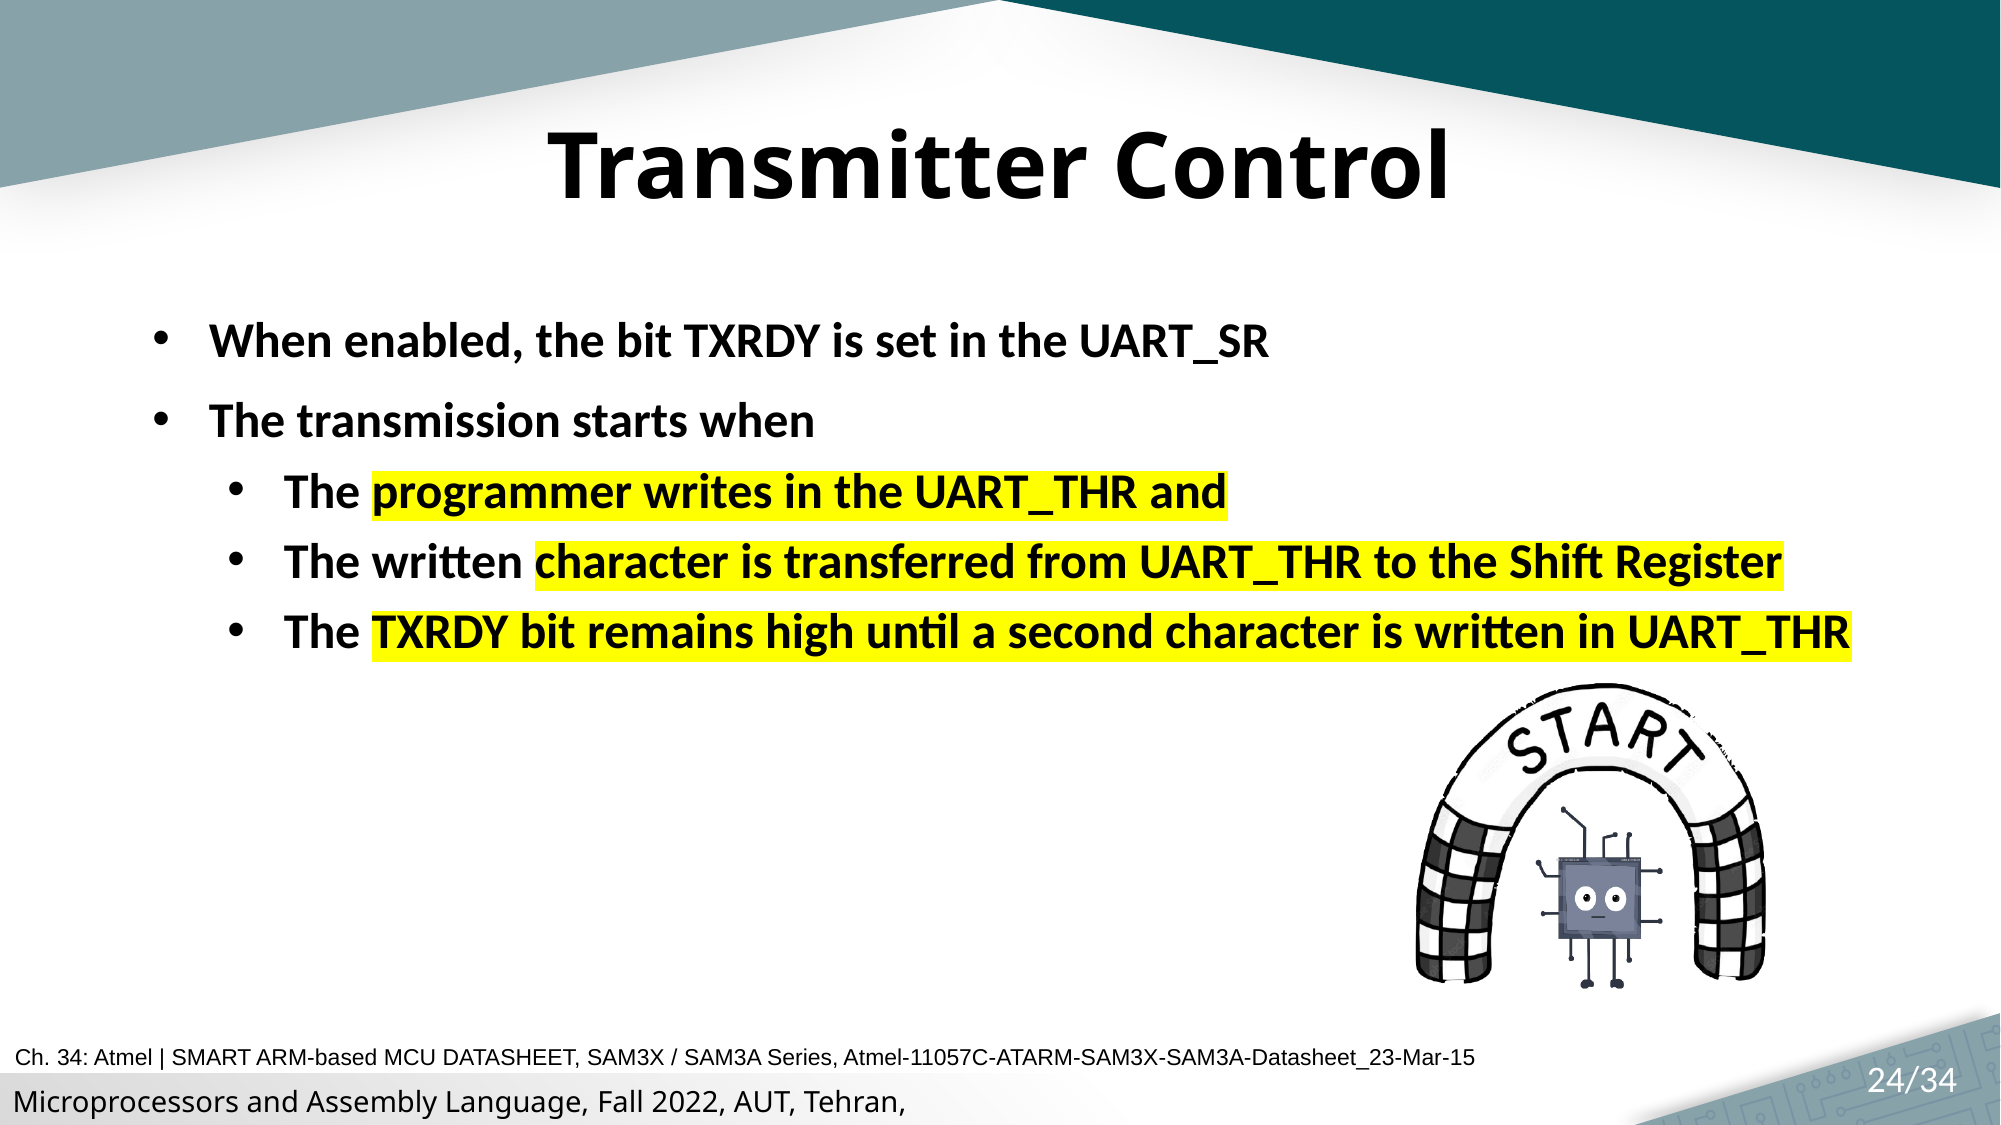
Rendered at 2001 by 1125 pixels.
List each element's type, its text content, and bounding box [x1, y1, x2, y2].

slide_number 24/34 [1522, 1047, 1973, 1108]
text_box Ch. 34: Atmel | SMART ARM-based MCU DATASHEET, SAM3X / SAM3A Series, Atmel-11057C-ATARM-SAM3X-SAM3A-Datasheet_23-Mar-15 [0, 1035, 1534, 1078]
list When enabled, the bit TXRDY is set in the UART_SR The transmission starts when The programmer writes in the UART_THR and The written character is transferred from UART_THR to the Shift Register The TXRDY bit remains high until a second character is written in UART_THR [137, 299, 1928, 1014]
picture [1352, 674, 1863, 1036]
title Transmitter Control [137, 59, 1863, 278]
